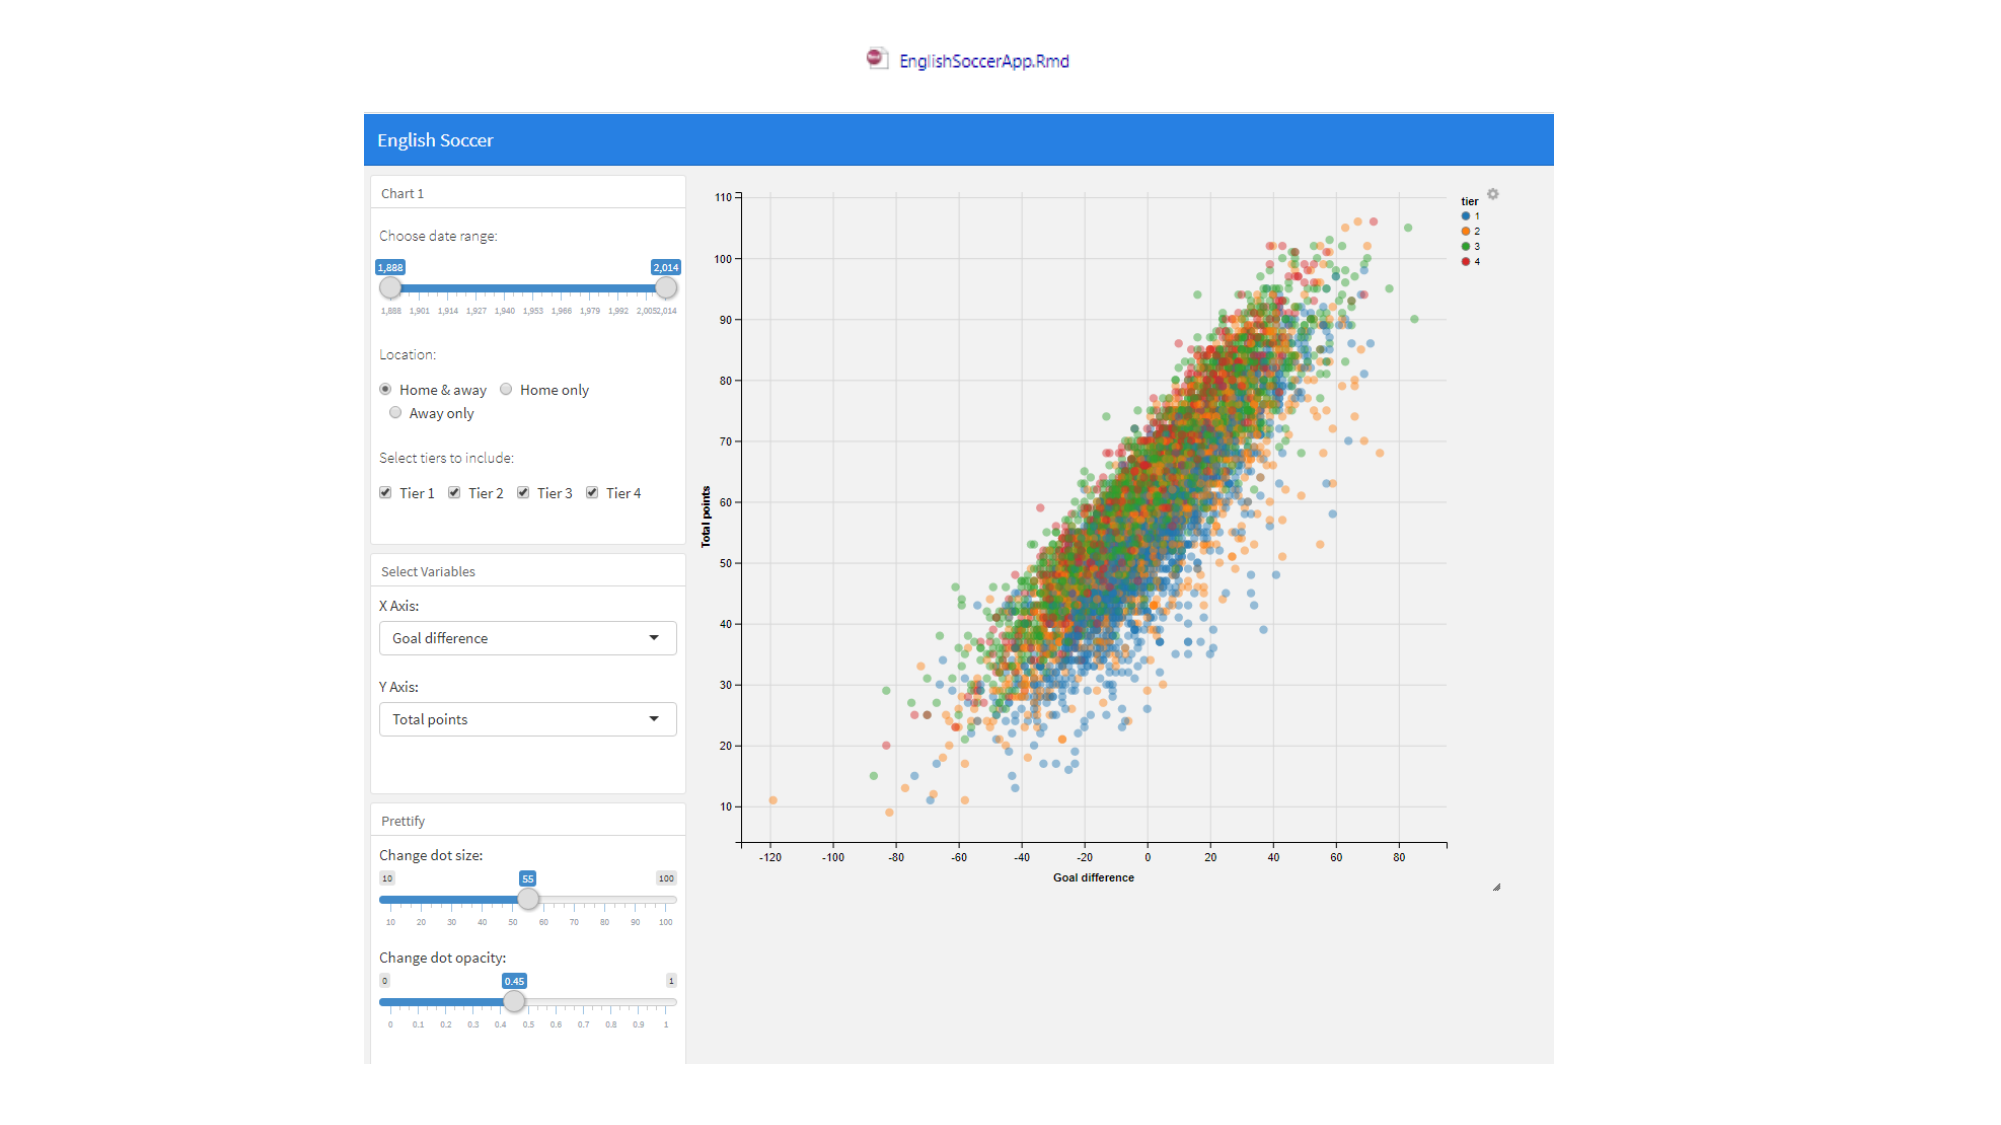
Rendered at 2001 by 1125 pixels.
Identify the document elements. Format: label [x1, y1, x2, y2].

picture [364, 112, 1554, 1065]
picture [853, 42, 1147, 79]
